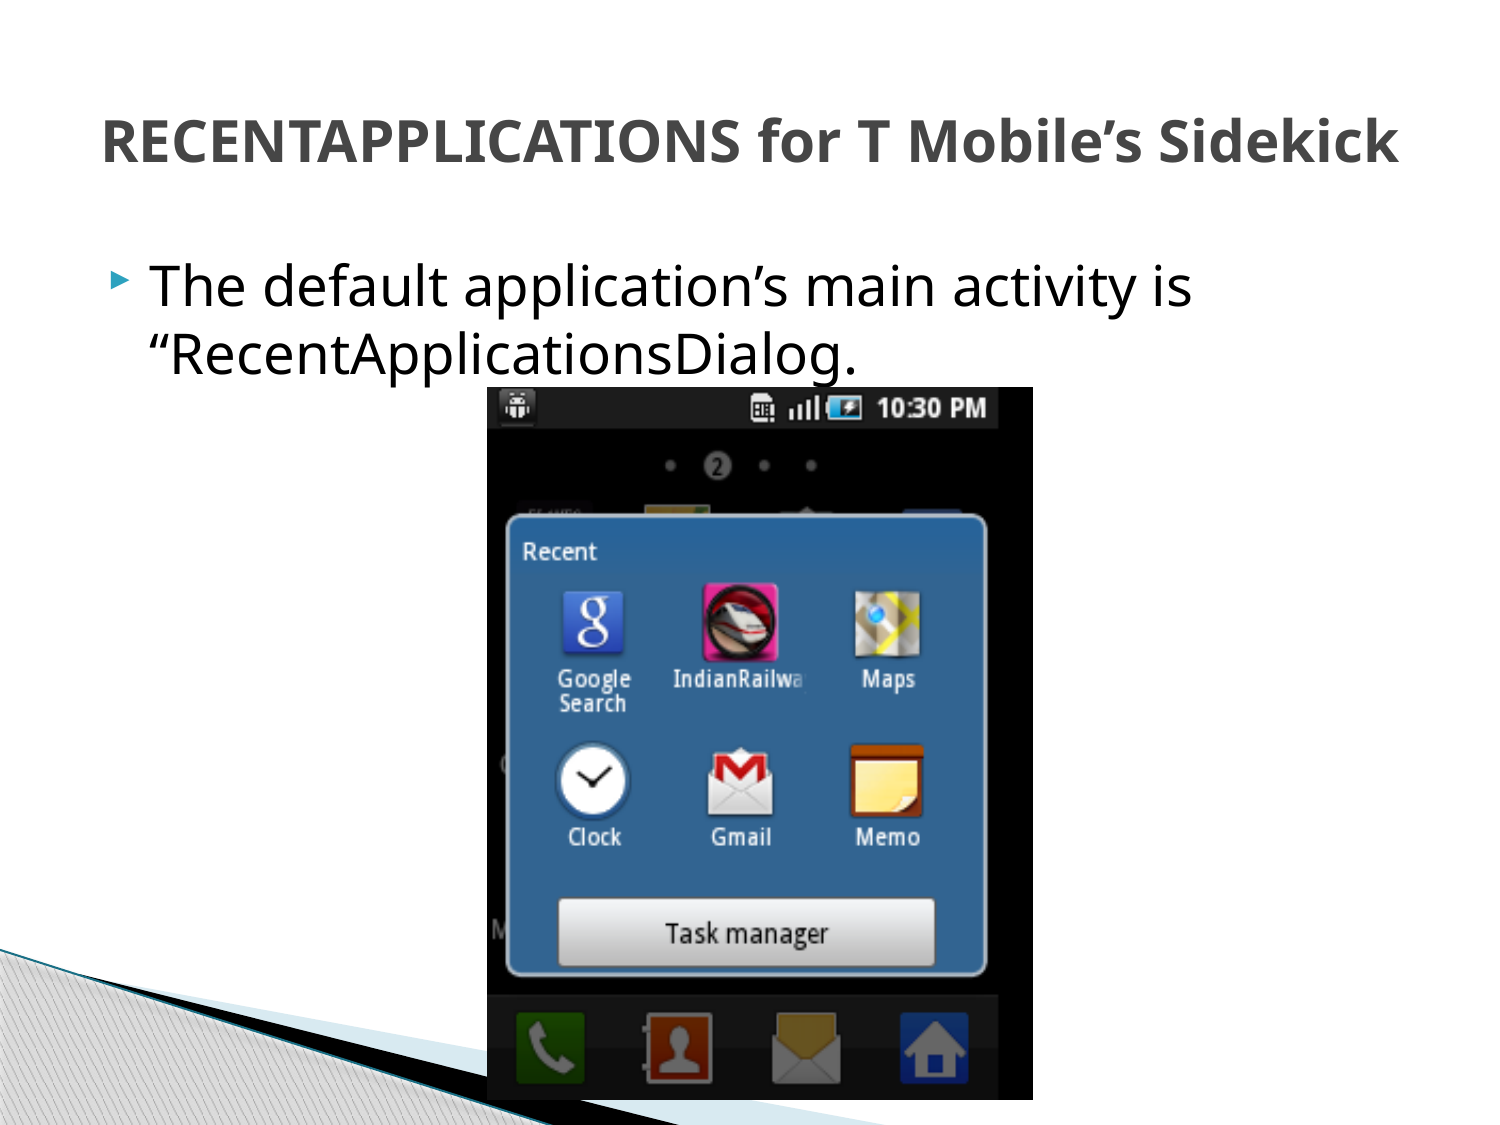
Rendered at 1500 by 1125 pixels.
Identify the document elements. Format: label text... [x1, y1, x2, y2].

title RECENTAPPLICATIONS for T Mobile’s Sidekick [75, 45, 1425, 233]
list The default application’s main activity is “RecentApplicationsDialog. [75, 243, 1425, 986]
picture [487, 387, 1033, 1101]
